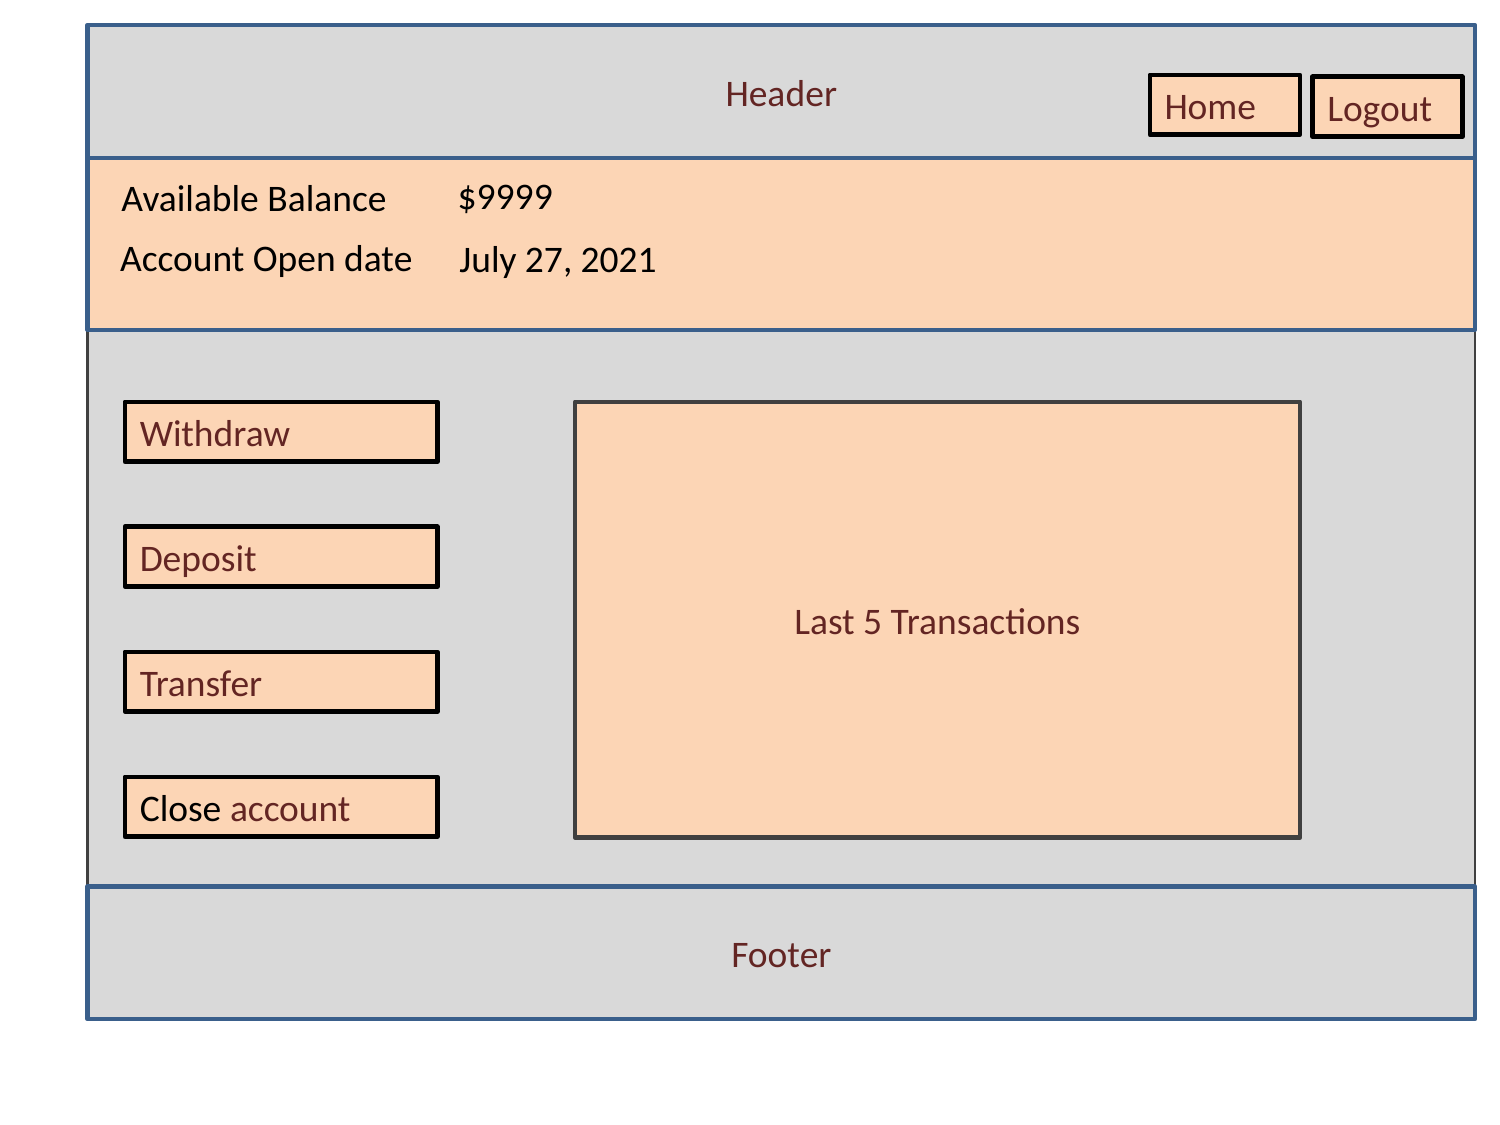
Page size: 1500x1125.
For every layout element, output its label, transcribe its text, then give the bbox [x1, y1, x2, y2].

text_box Logout [1312, 76, 1463, 137]
text_box Available Balance [106, 166, 454, 227]
text_box Account Open date [105, 226, 452, 287]
text_box Deposit [124, 526, 438, 587]
text_box Home [1149, 74, 1300, 135]
text_box Footer [85, 884, 1477, 1021]
text_box Last 5 Transactions [573, 400, 1302, 839]
text_box [85, 160, 1477, 332]
text_box July 27, 2021 [444, 227, 792, 288]
text_box Header [85, 23, 1477, 160]
text_box $9999 [442, 164, 790, 225]
text_box Transfer [124, 651, 438, 712]
text_box Withdraw [124, 401, 438, 462]
text_box Close account [124, 776, 438, 837]
text_box [85, 332, 1477, 884]
